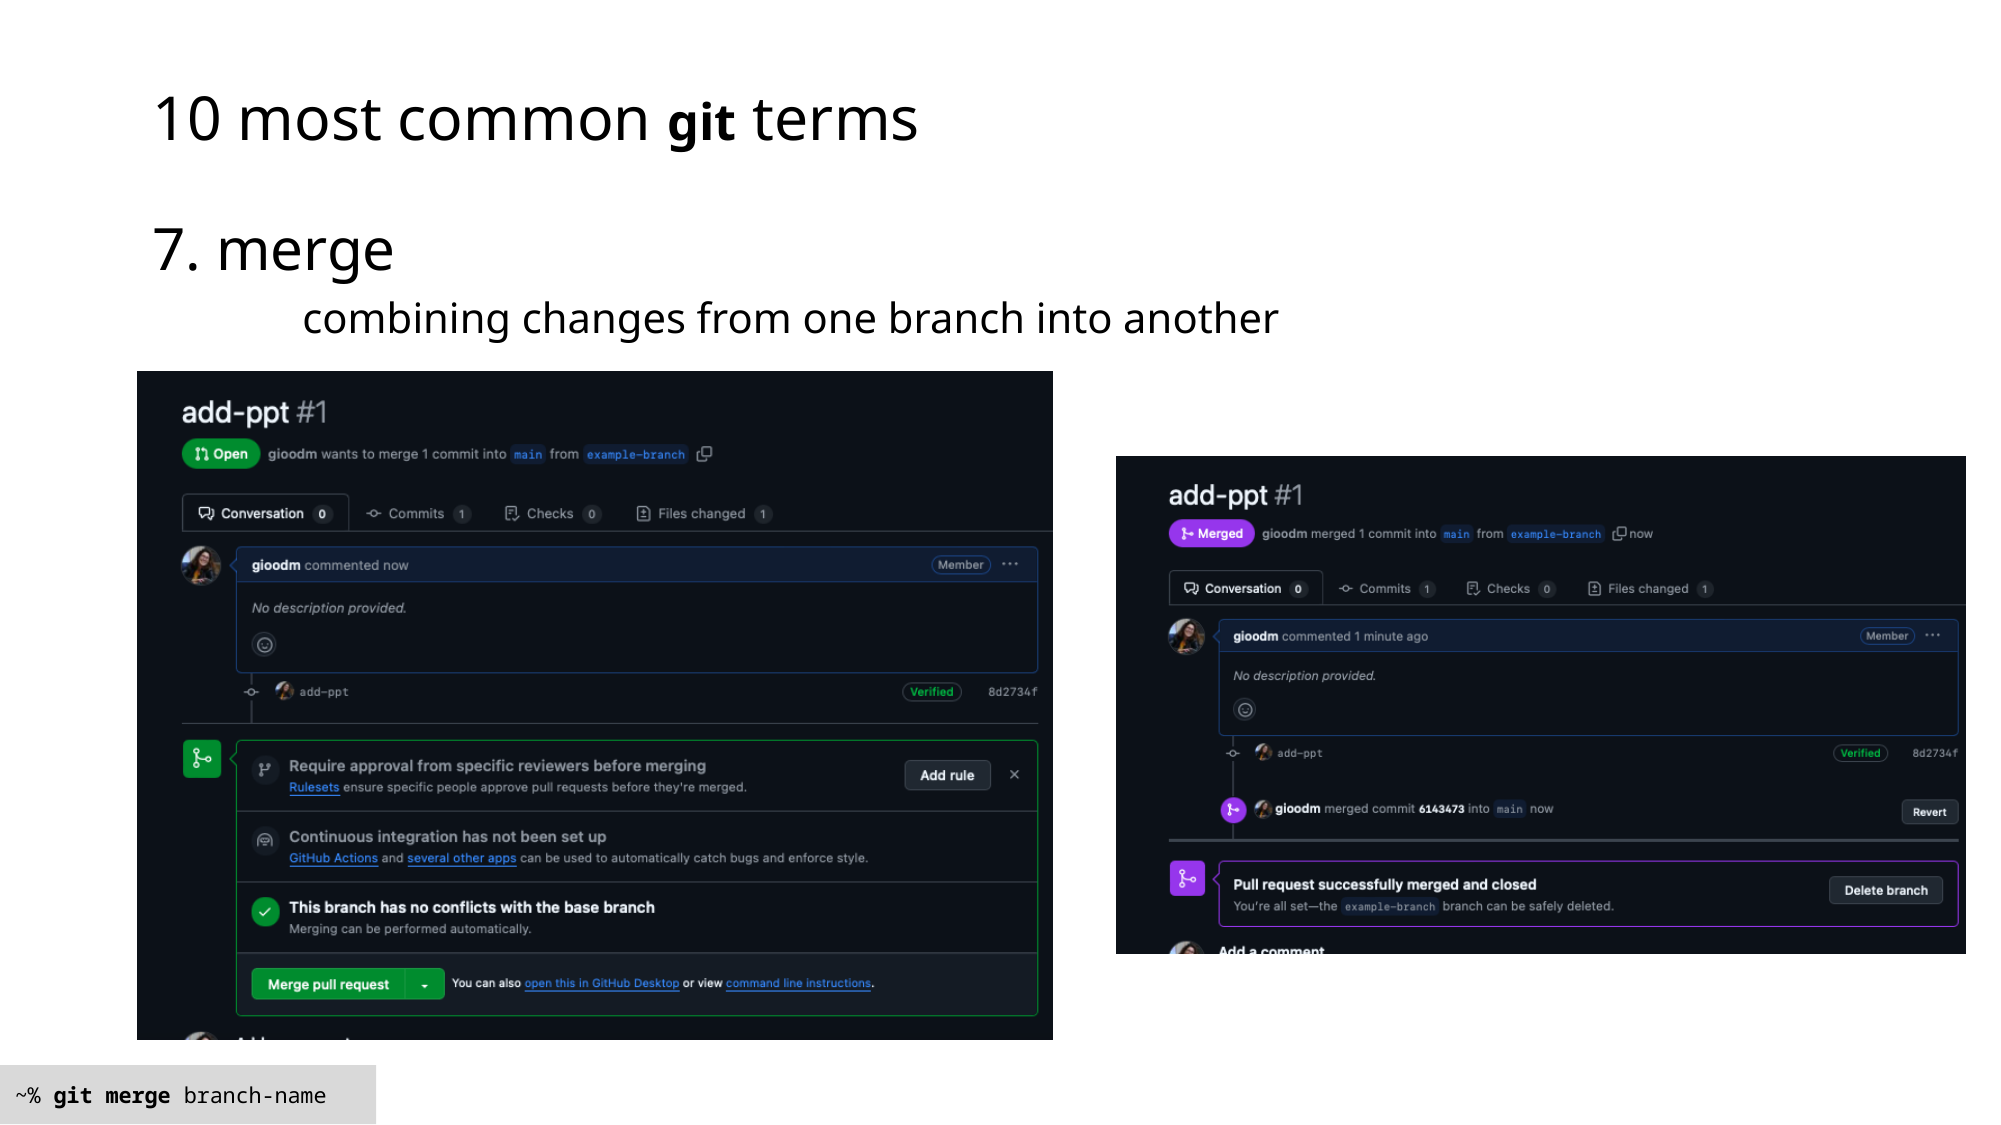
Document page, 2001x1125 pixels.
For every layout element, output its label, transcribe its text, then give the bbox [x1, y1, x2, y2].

text_box ~% git merge branch-name [0, 1064, 378, 1125]
title 10 most common git terms [137, 59, 1053, 182]
picture [136, 370, 1053, 1040]
picture [1115, 456, 1966, 955]
list 7. merge combining changes from one branch into another [137, 212, 1413, 1014]
